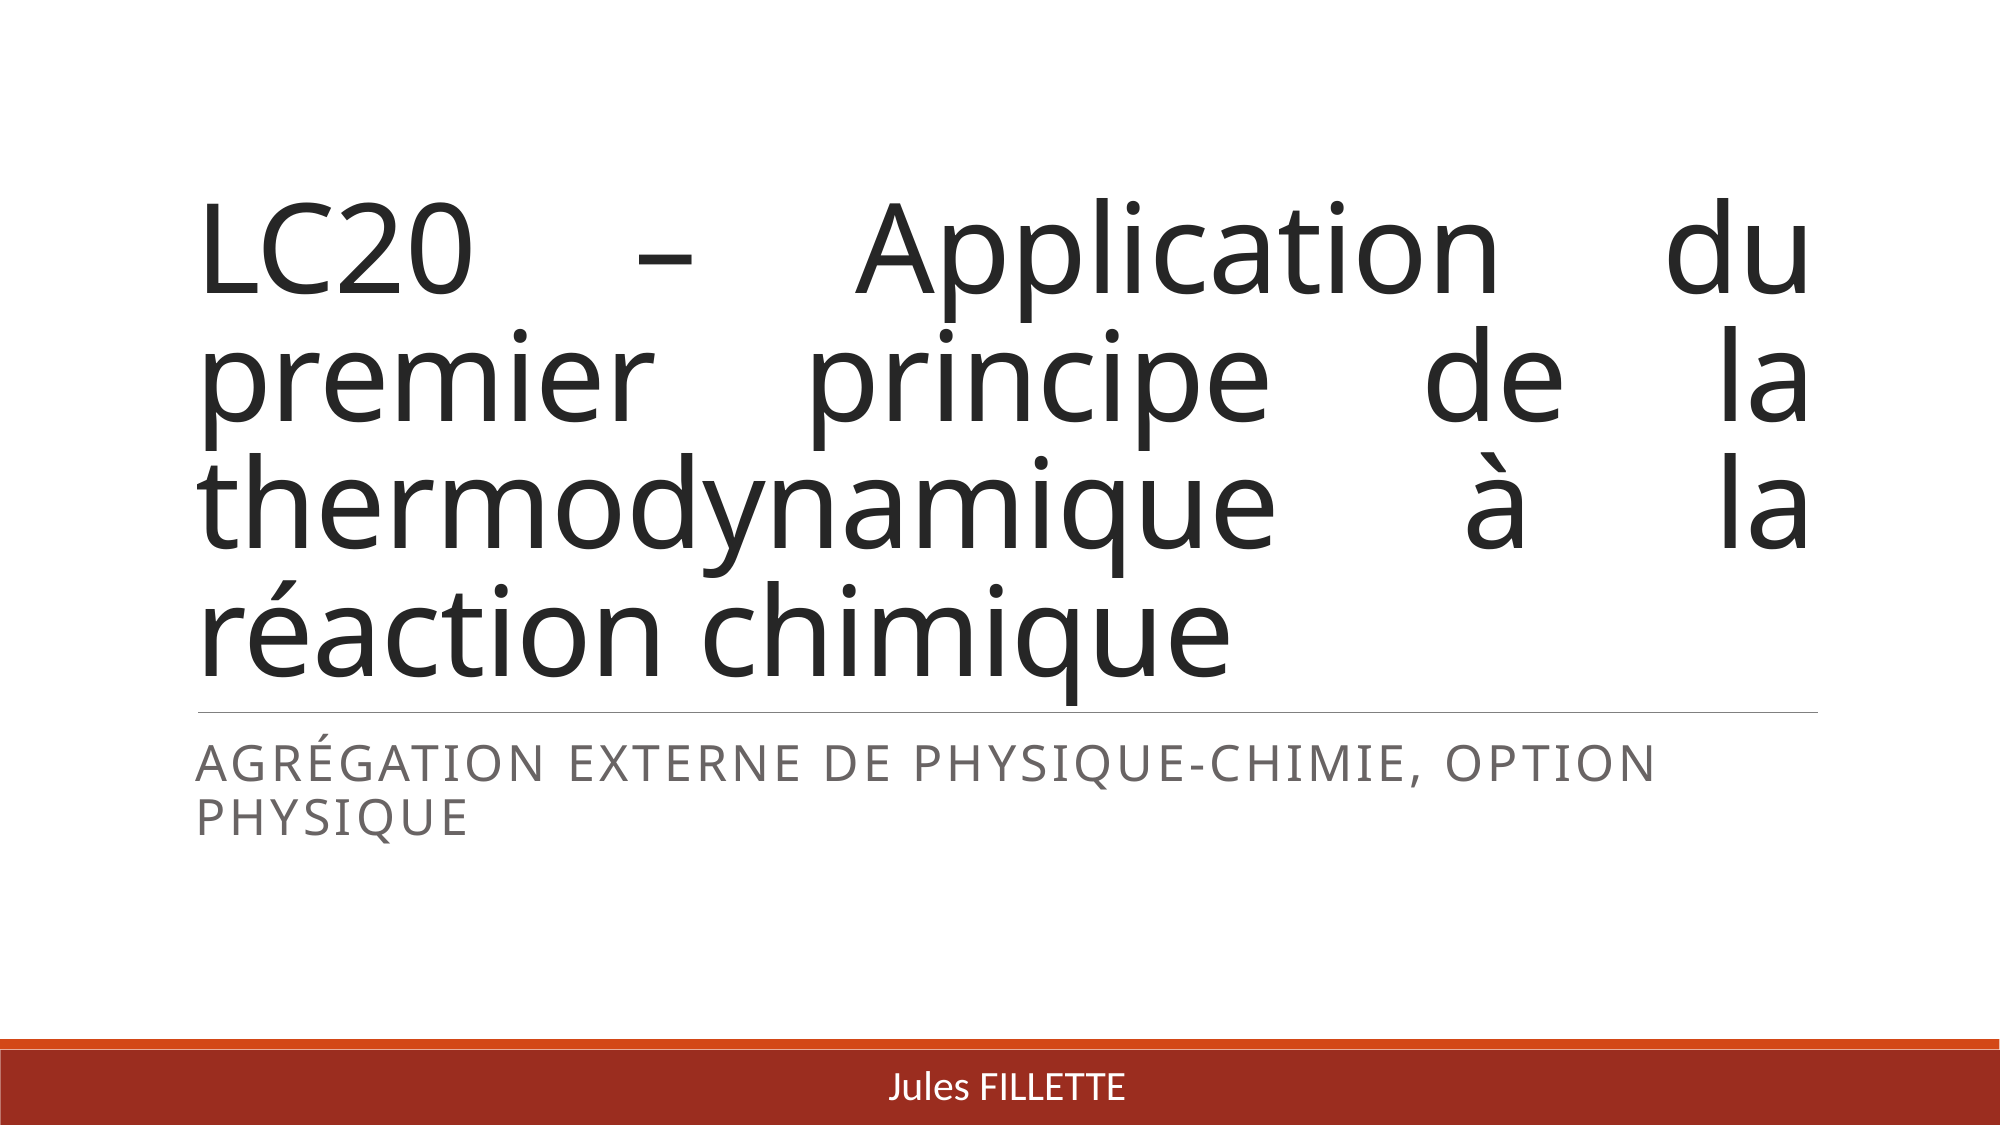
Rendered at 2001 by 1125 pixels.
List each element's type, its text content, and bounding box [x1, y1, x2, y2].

title LC20 – Application du premier principe de la thermodynamique à la réaction chimique [180, 124, 1830, 710]
text_box Jules FILLETTE [0, 1056, 2000, 1125]
subtitle Agrégation externe de Physique-chimie, option Physique [180, 730, 1831, 919]
